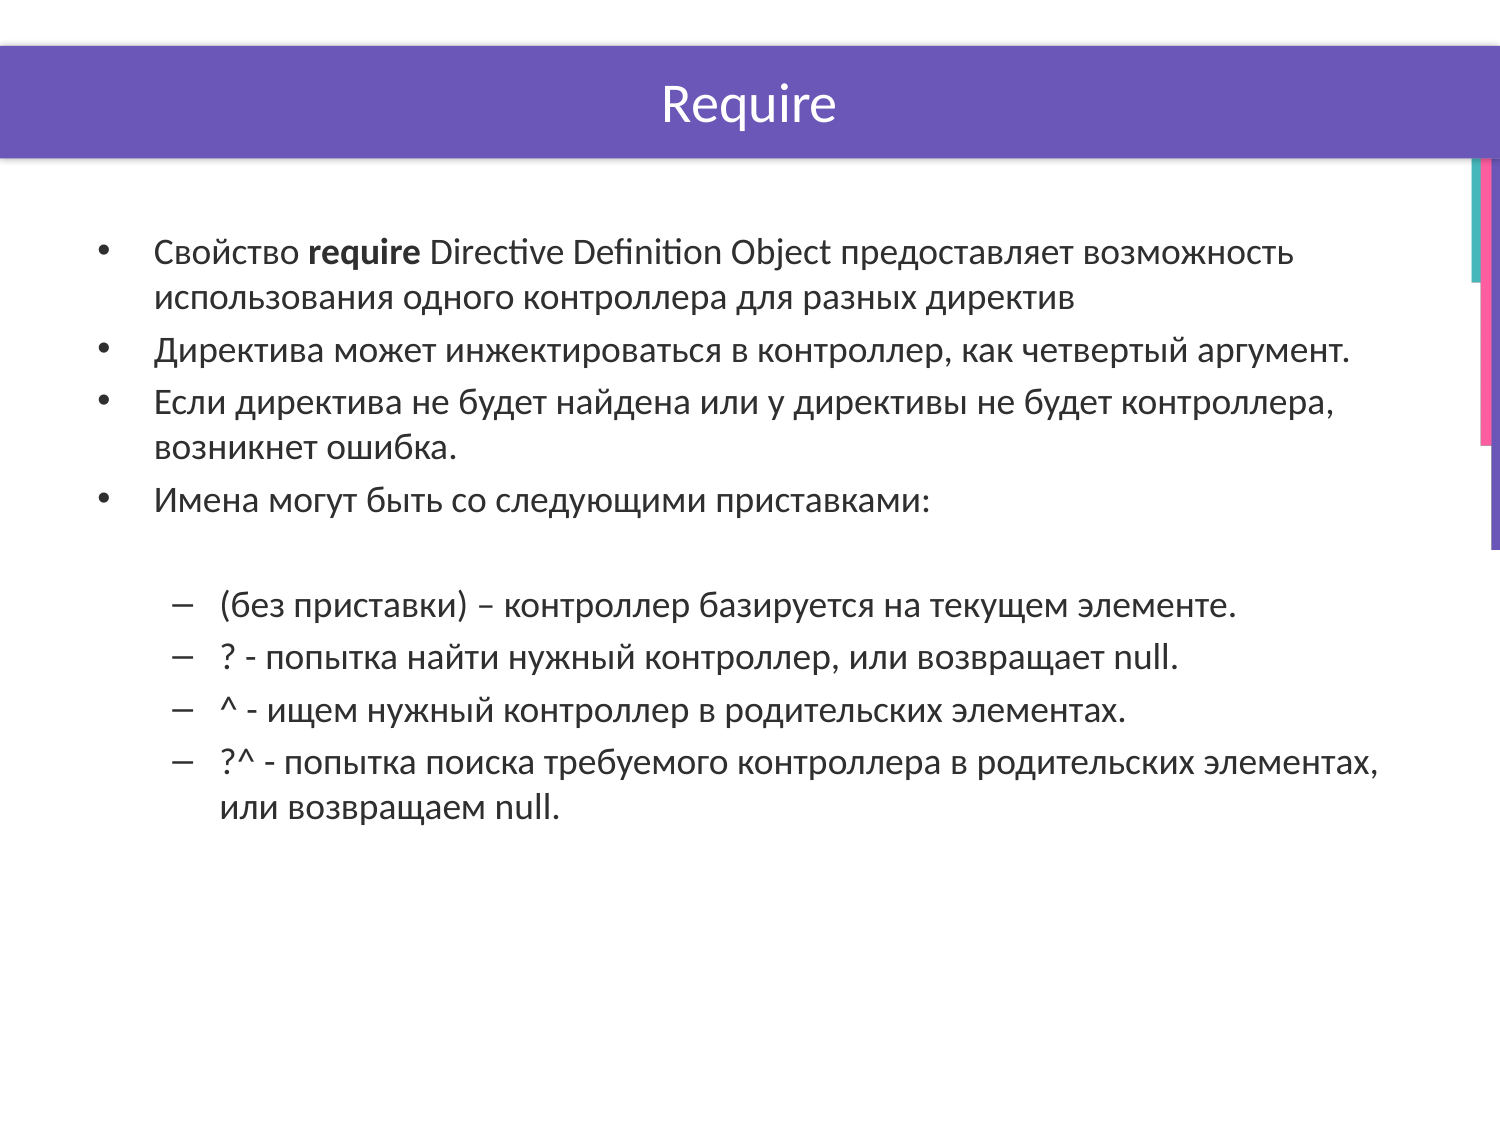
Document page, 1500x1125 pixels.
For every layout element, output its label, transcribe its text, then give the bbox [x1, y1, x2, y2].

list Свойство require Directive Definition Object предоставляет возможность использования одного контроллера для разных директив Директива может инжектироваться в контроллер, как четвертый аргумент. Если директива не будет найдена или у директивы не будет контроллера, возникнет ошибка. Имена могут быть со следующими приставками: (без приставки) – контроллер базируется на текущем элементе. ? - попытка найти нужный контроллер, или возвращает null. ^ - ищем нужный контроллер в родительских элементах. ?^ - попытка поиска требуемого контроллера в родительских элементах, или возвращаем null. [82, 219, 1418, 1071]
title Require [75, 45, 1425, 154]
picture [1472, 159, 1500, 549]
